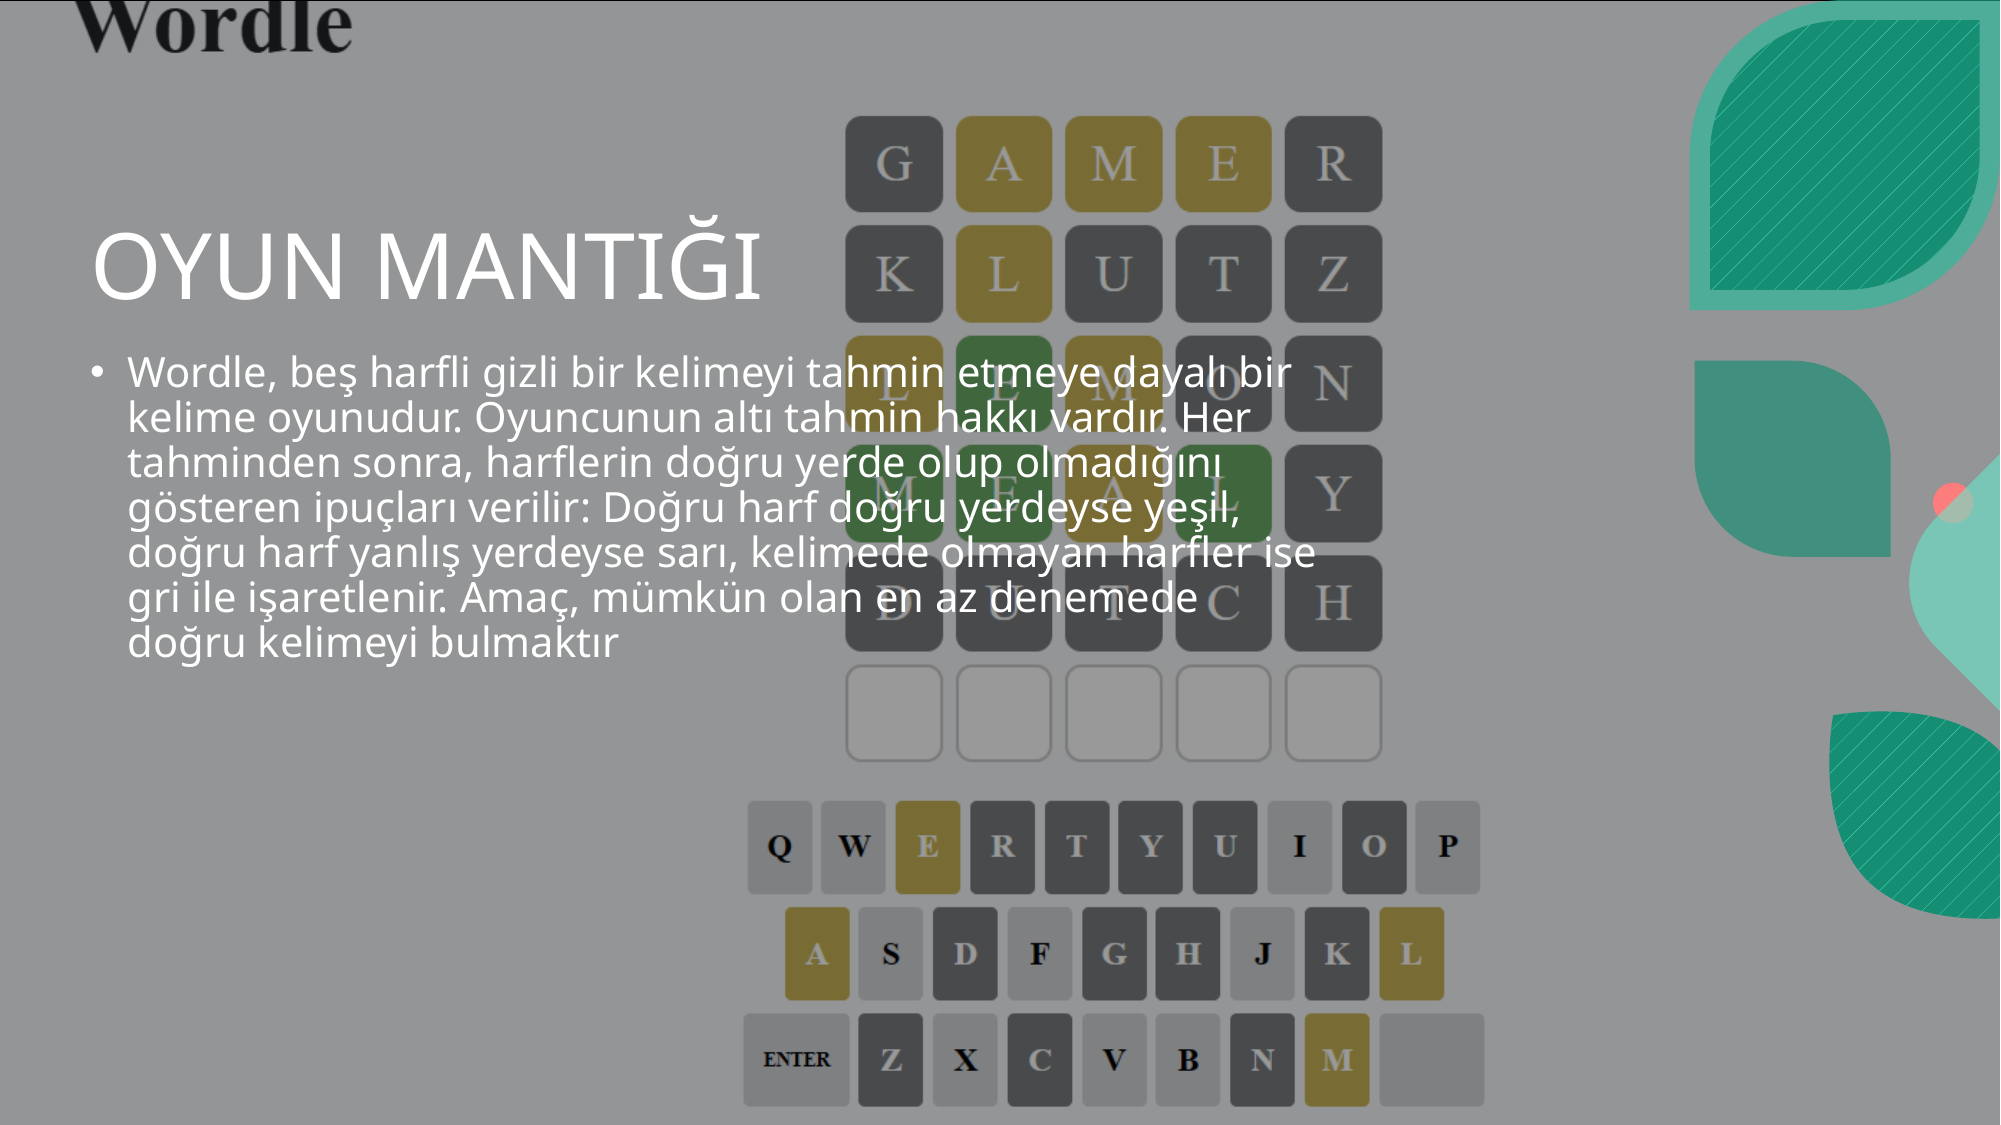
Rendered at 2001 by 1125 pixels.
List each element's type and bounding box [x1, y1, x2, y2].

text_box [1689, 0, 2000, 919]
picture [0, 1, 2000, 1125]
